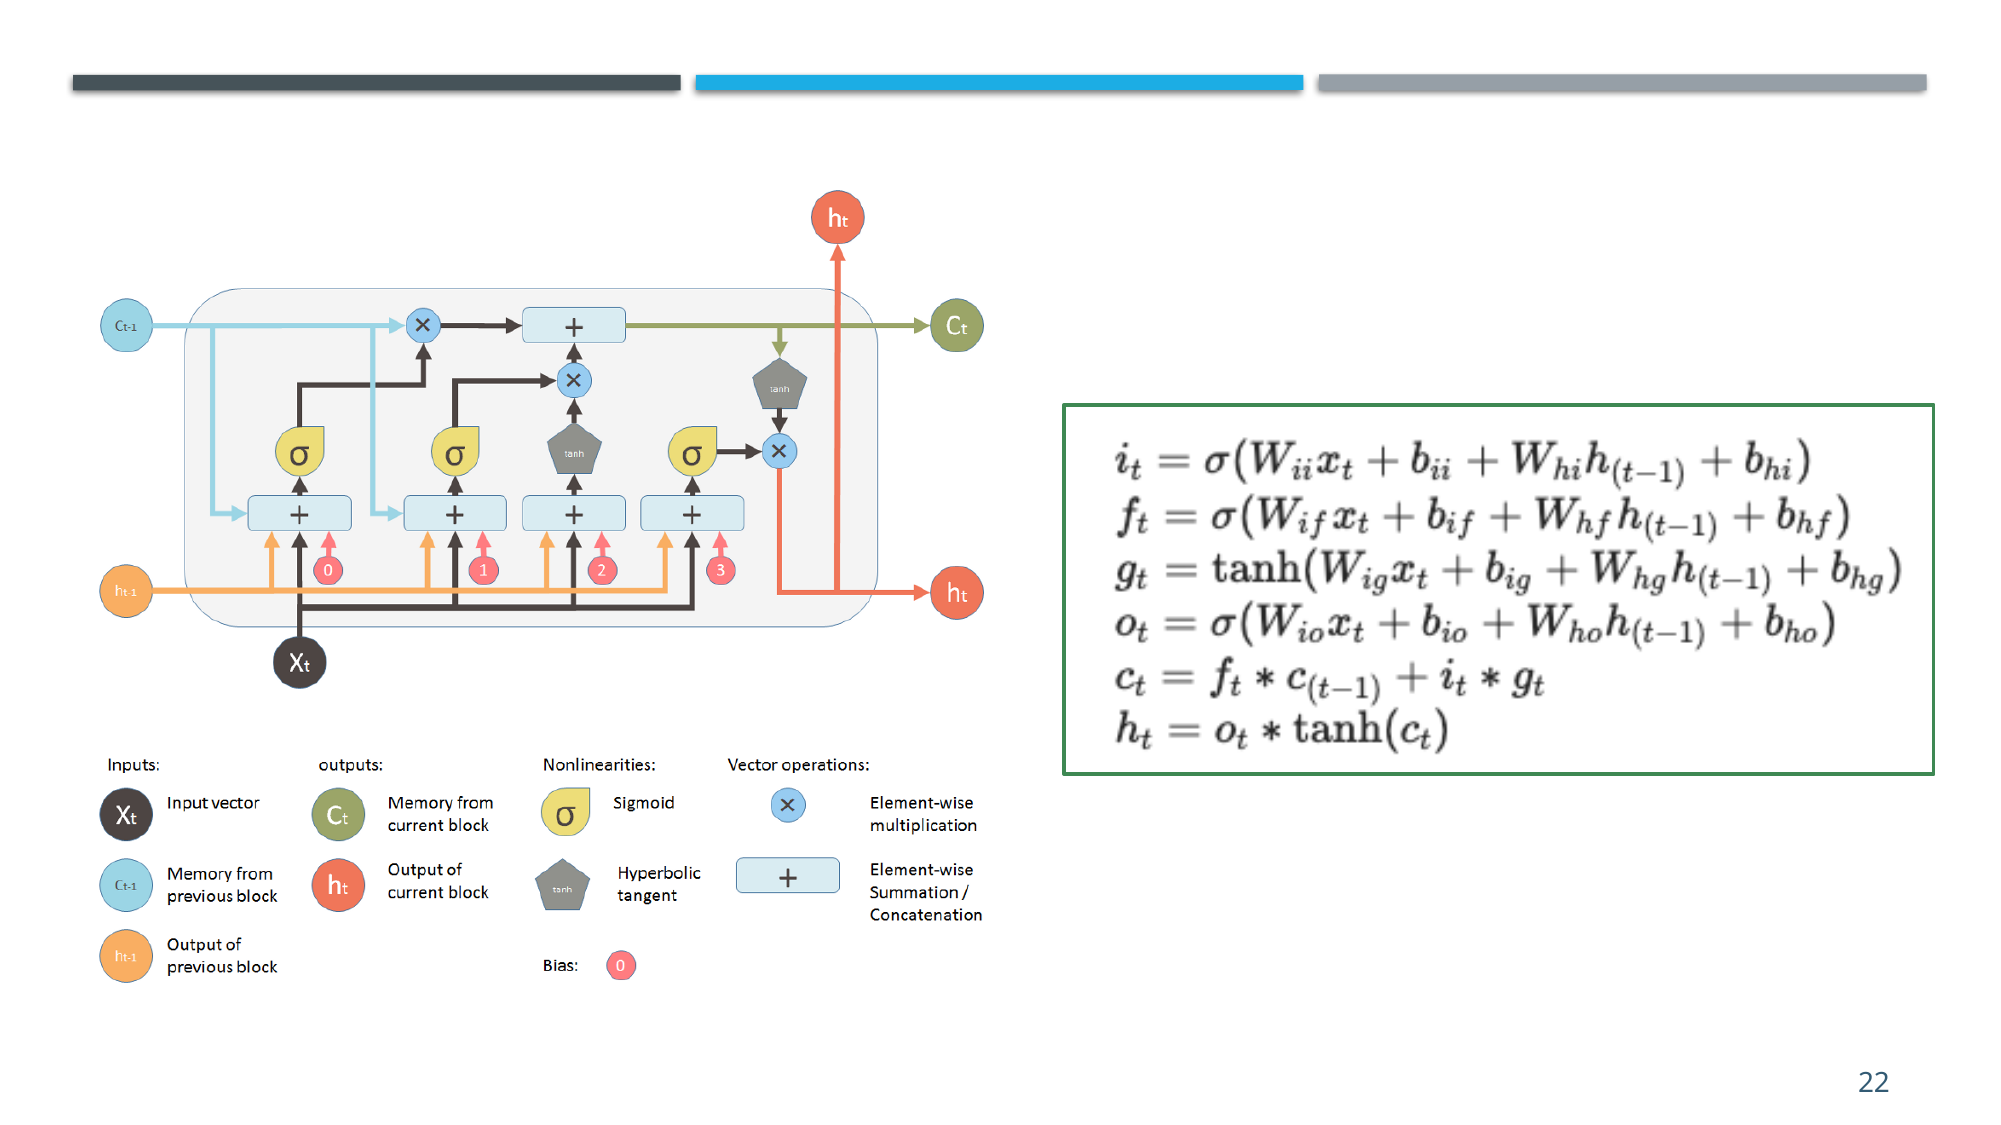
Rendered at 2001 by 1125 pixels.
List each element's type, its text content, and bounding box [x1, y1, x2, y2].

picture [94, 190, 995, 989]
picture [1065, 406, 1933, 773]
title LSTM block [95, 115, 1905, 311]
slide_number 22 [1732, 1053, 1905, 1114]
